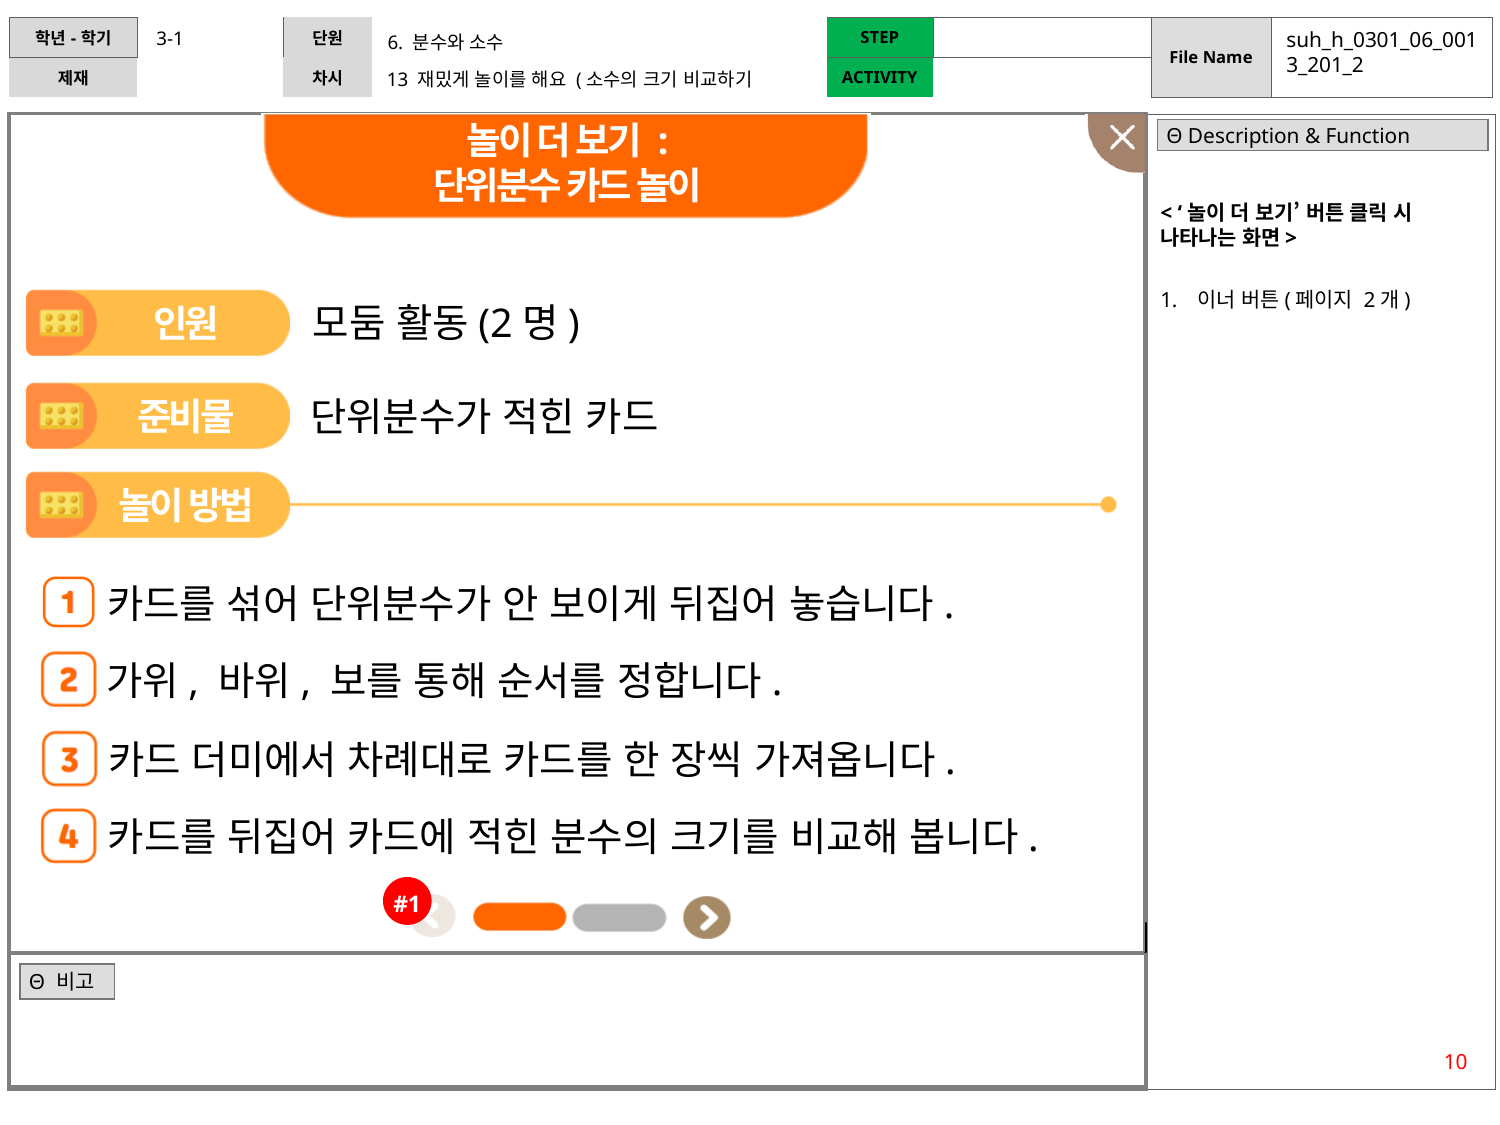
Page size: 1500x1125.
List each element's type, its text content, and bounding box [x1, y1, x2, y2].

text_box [25, 287, 290, 357]
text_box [25, 381, 290, 450]
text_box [23, 467, 1129, 542]
picture [41, 574, 97, 630]
picture [38, 805, 99, 866]
picture [38, 648, 98, 710]
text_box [10, 113, 1145, 953]
text_box 13 재밌게 놀이를 해요 (소수의 크기 비교하기 [372, 60, 821, 96]
picture [39, 727, 101, 789]
table_header Θ Description & Function [1158, 120, 1487, 150]
text_box suh_h_0301_06_0013_201_2 [1271, 18, 1500, 84]
text_box [1149, 320, 1500, 326]
text_box 3-1 [141, 18, 284, 55]
text_box 6. 분수와 소수 [372, 23, 828, 48]
text_box < ‘놀이 더 보기’ 버튼 클릭 시 나타나는 화면> 이너 버튼(페이지 2개) [1149, 160, 1500, 320]
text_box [407, 892, 733, 941]
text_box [261, 109, 871, 221]
